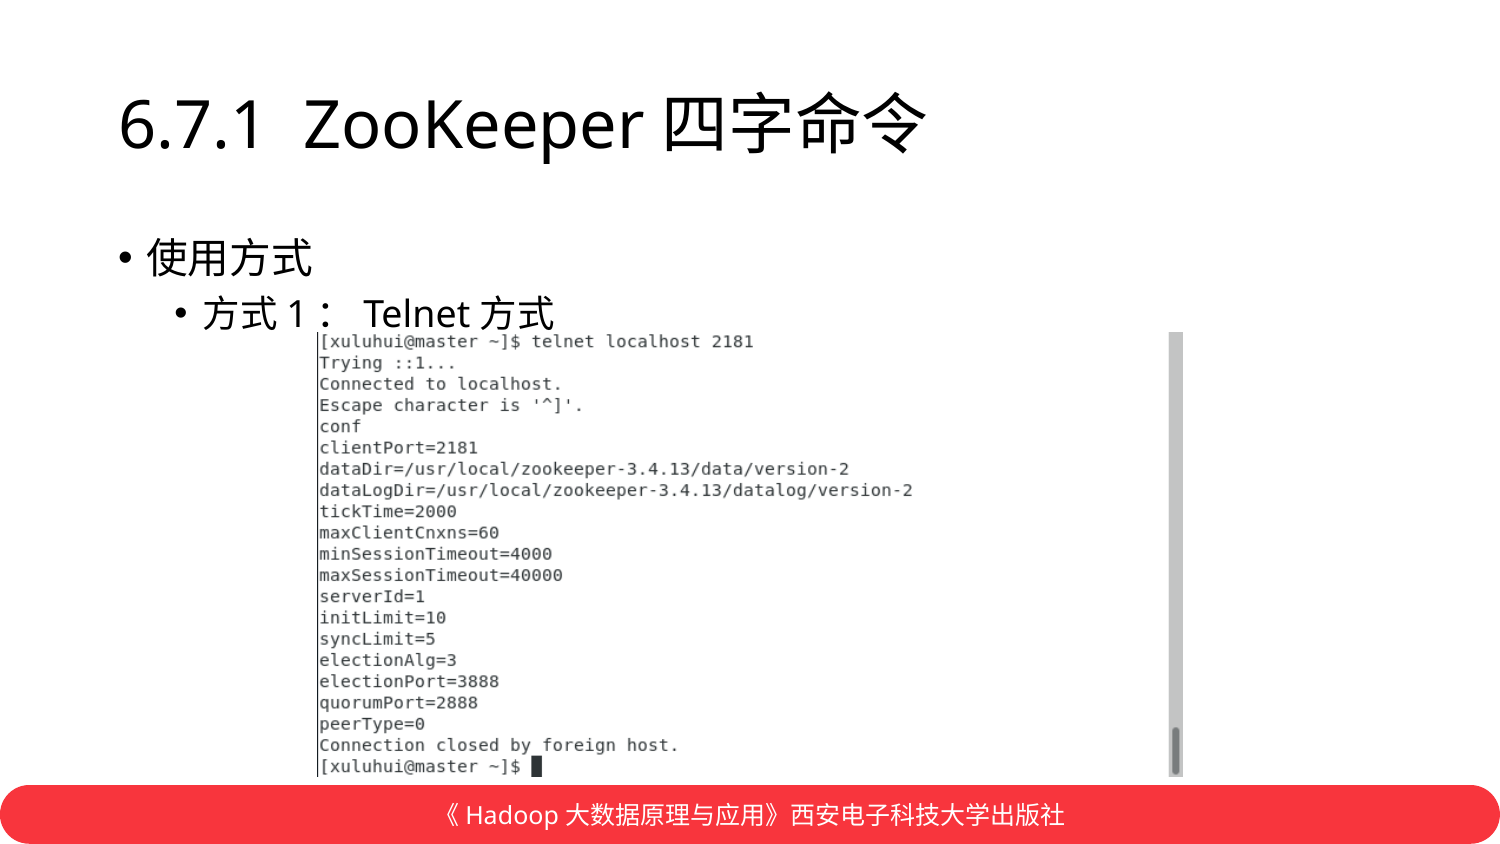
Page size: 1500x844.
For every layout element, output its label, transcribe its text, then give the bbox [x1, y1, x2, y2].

title 6.7.1 ZooKeeper四字命令 [103, 44, 1397, 208]
picture [317, 332, 1183, 777]
list 使用方式 方式1：Telnet方式 [103, 224, 1397, 760]
